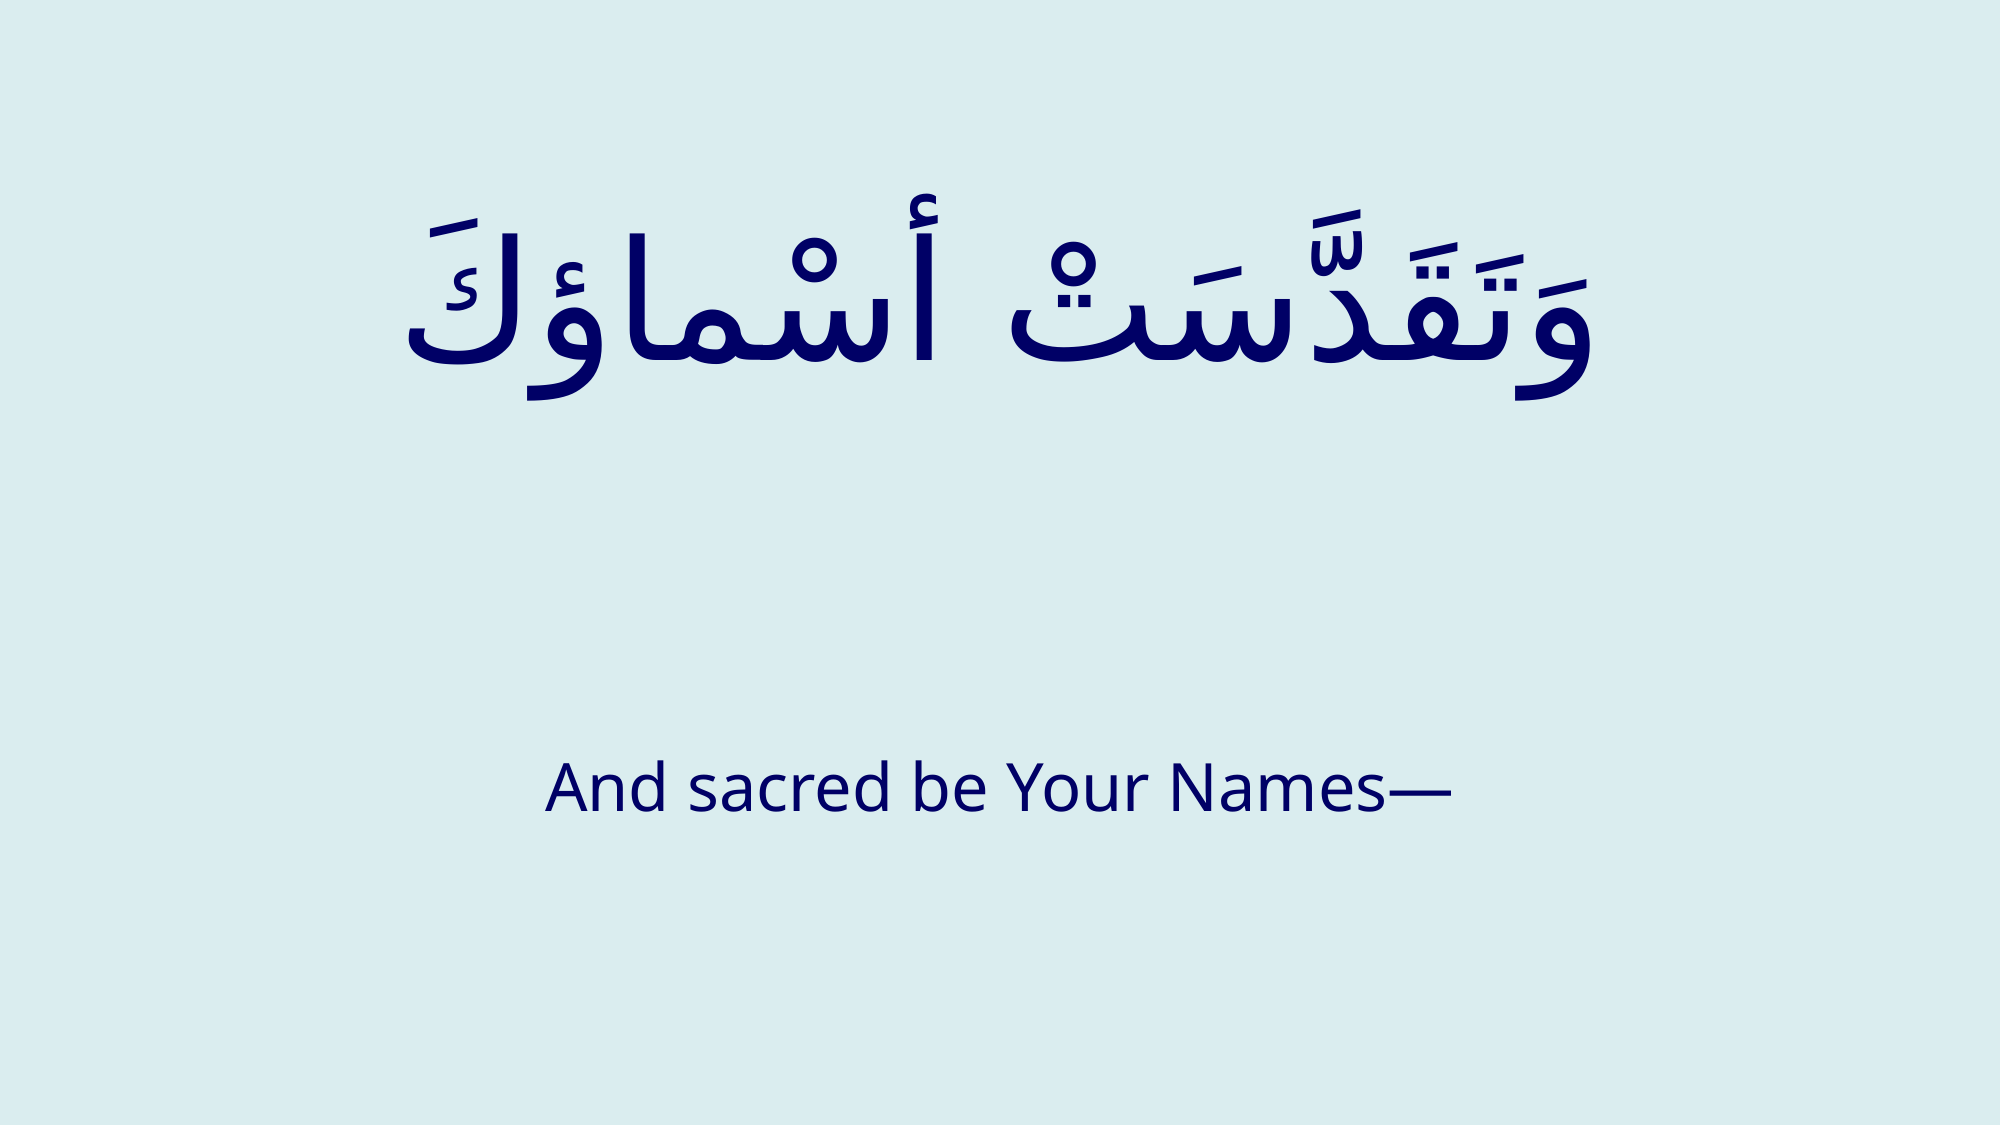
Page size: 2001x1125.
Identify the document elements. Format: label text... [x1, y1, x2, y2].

title وَتَقَدَّسَتْ أسْماؤكَ [0, 200, 2000, 388]
list And sacred be Your Names— [356, 737, 1644, 1050]
